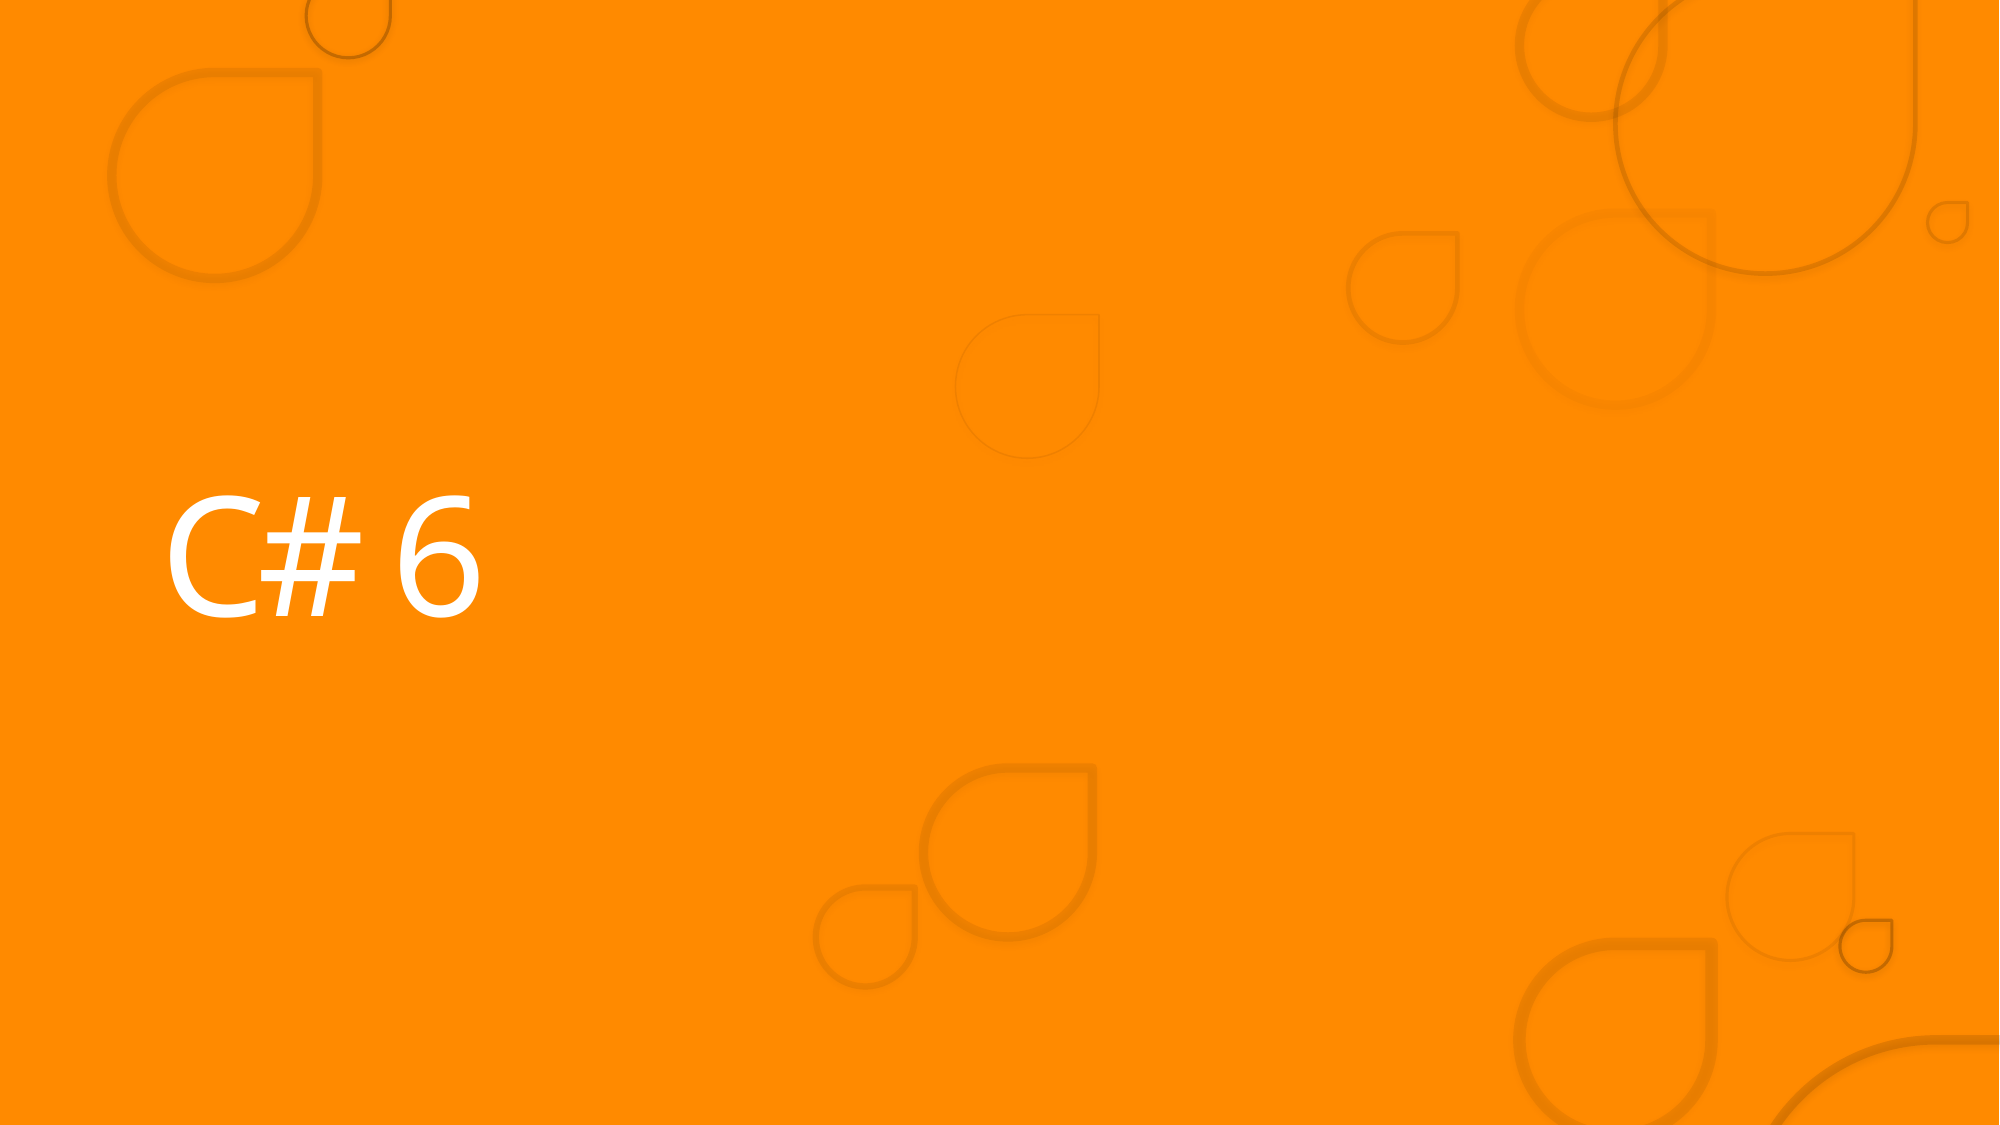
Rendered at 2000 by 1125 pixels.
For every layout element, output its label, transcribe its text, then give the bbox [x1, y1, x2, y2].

list C# 6 [160, 449, 1841, 676]
